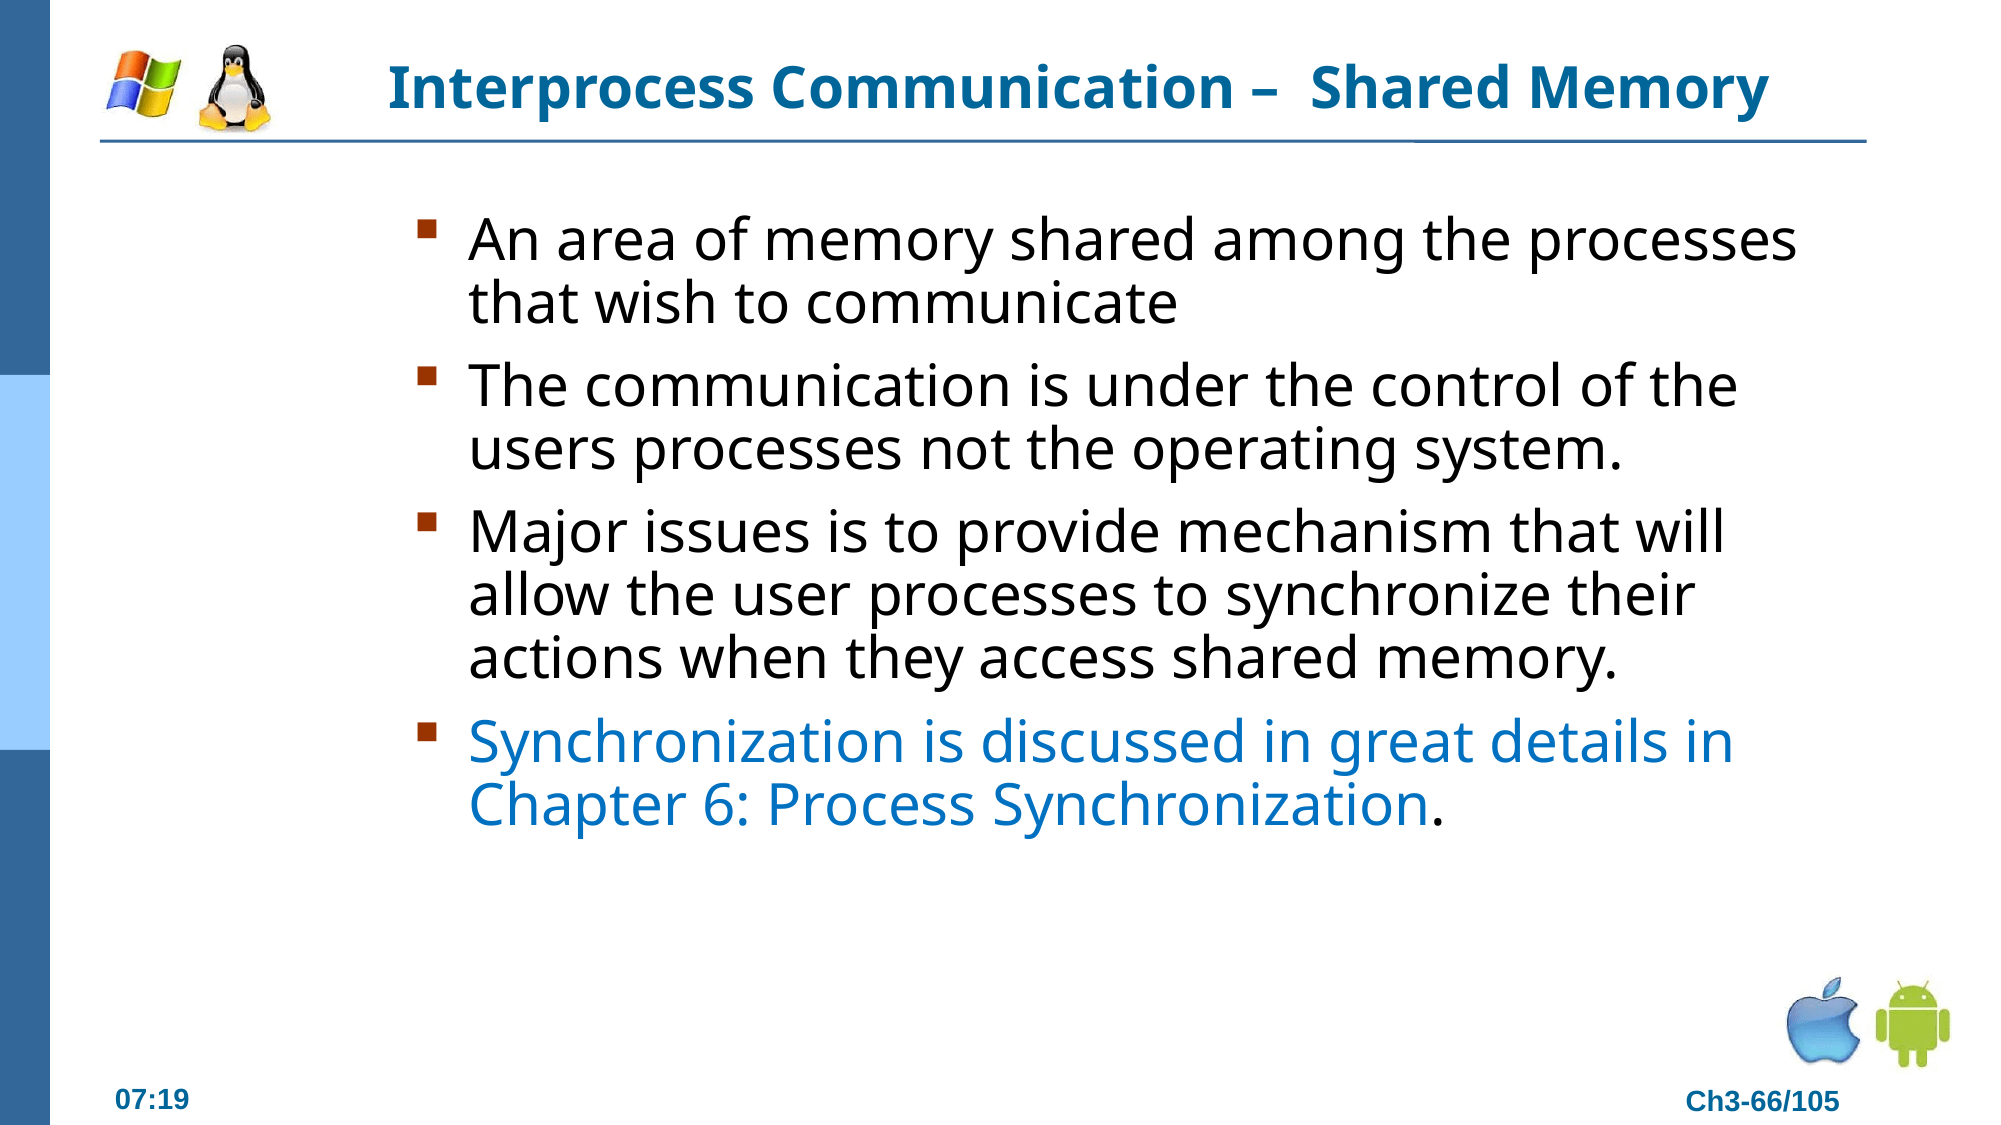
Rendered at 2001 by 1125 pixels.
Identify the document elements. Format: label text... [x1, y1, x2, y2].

picture [99, 36, 285, 137]
picture [1774, 973, 1959, 1074]
title Interprocess Communication – Shared Memory [318, 33, 1840, 128]
list An area of memory shared among the processes that wish to communicate The communication is under the control of the users processes not the operating system. Major issues is to provide mechanism that will allow the user processes to synchronize their actions when they access shared memory. Synchronization is discussed in great details in Chapter 6: Process Synchronization. [397, 202, 1867, 946]
